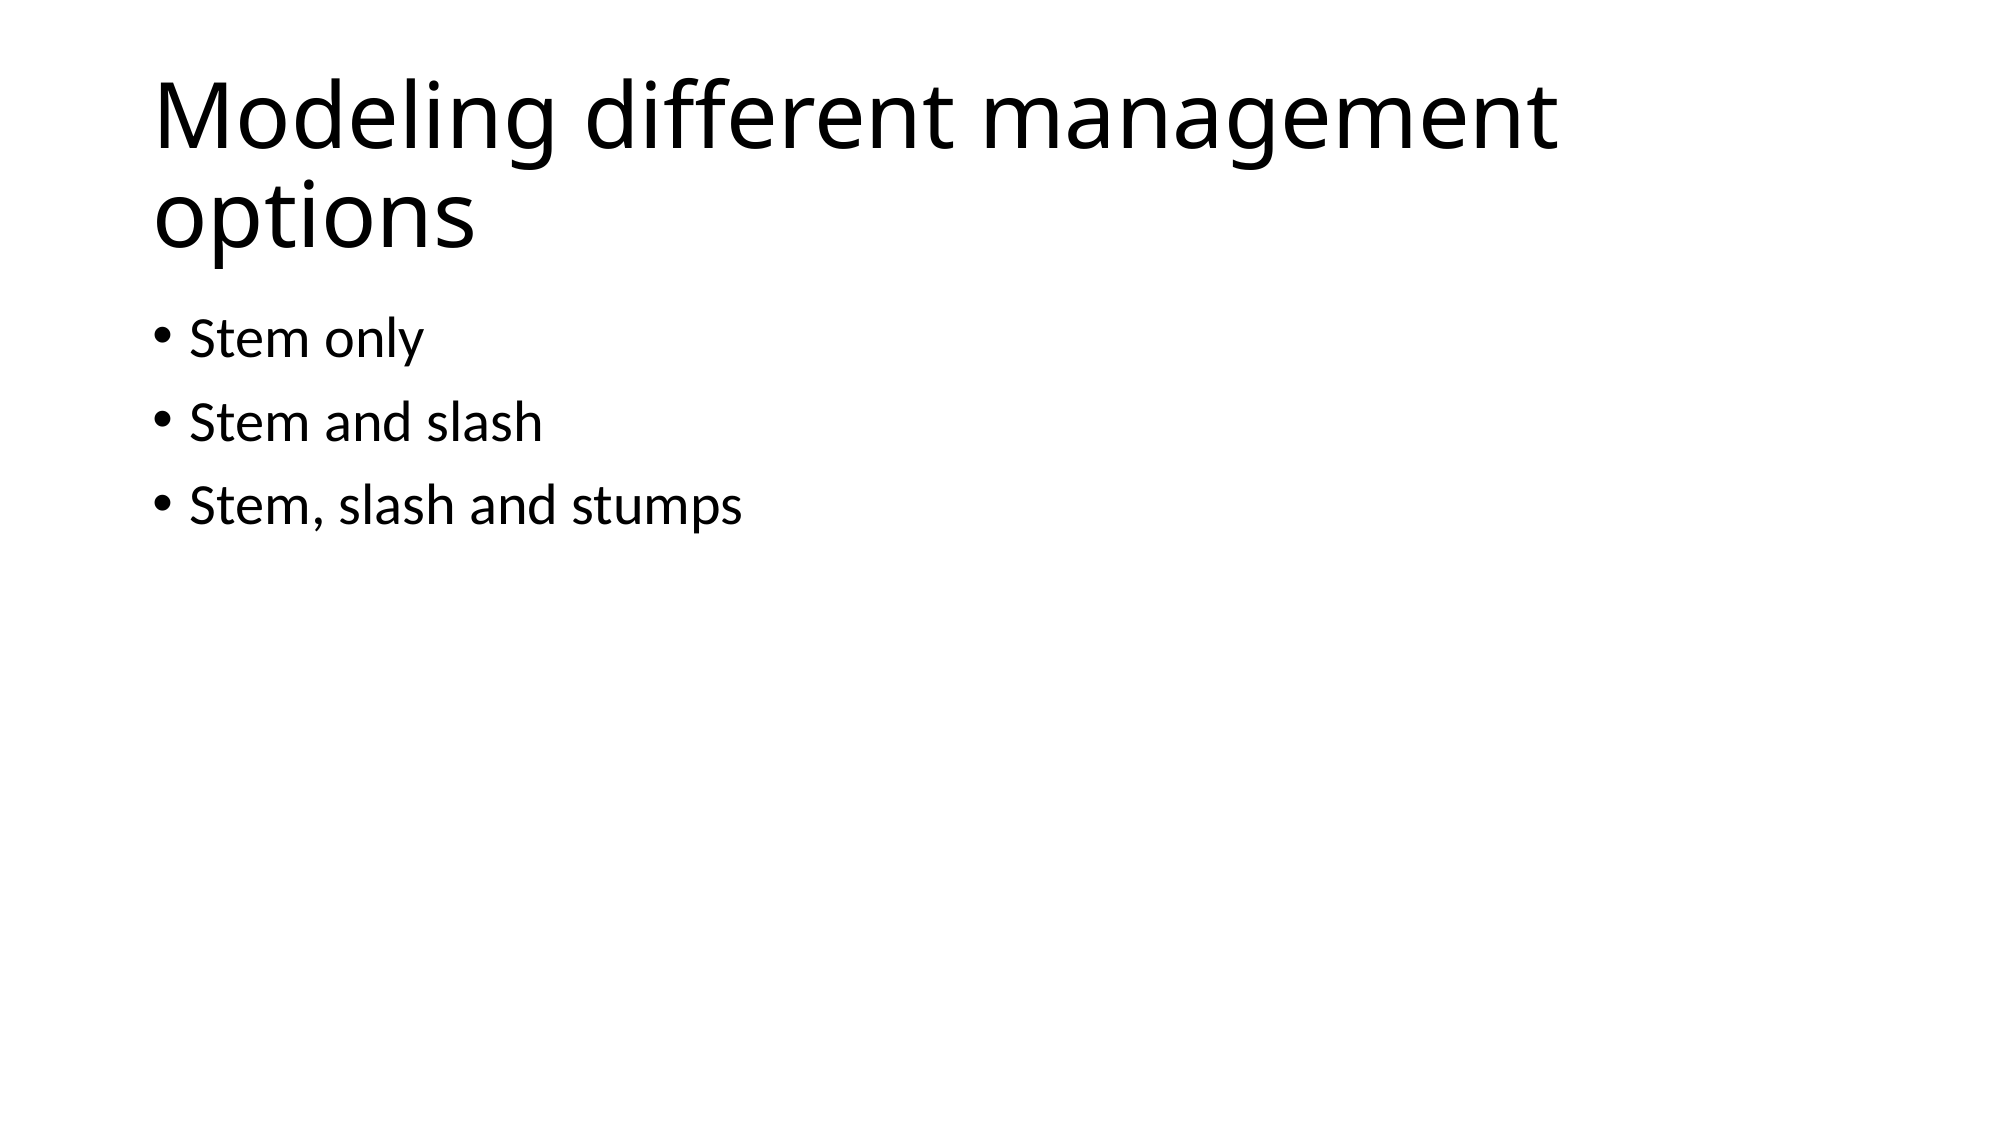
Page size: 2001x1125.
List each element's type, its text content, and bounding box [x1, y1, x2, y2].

list Stem only Stem and slash Stem, slash and stumps [137, 299, 1863, 1014]
title Modeling different management options [137, 59, 1863, 278]
